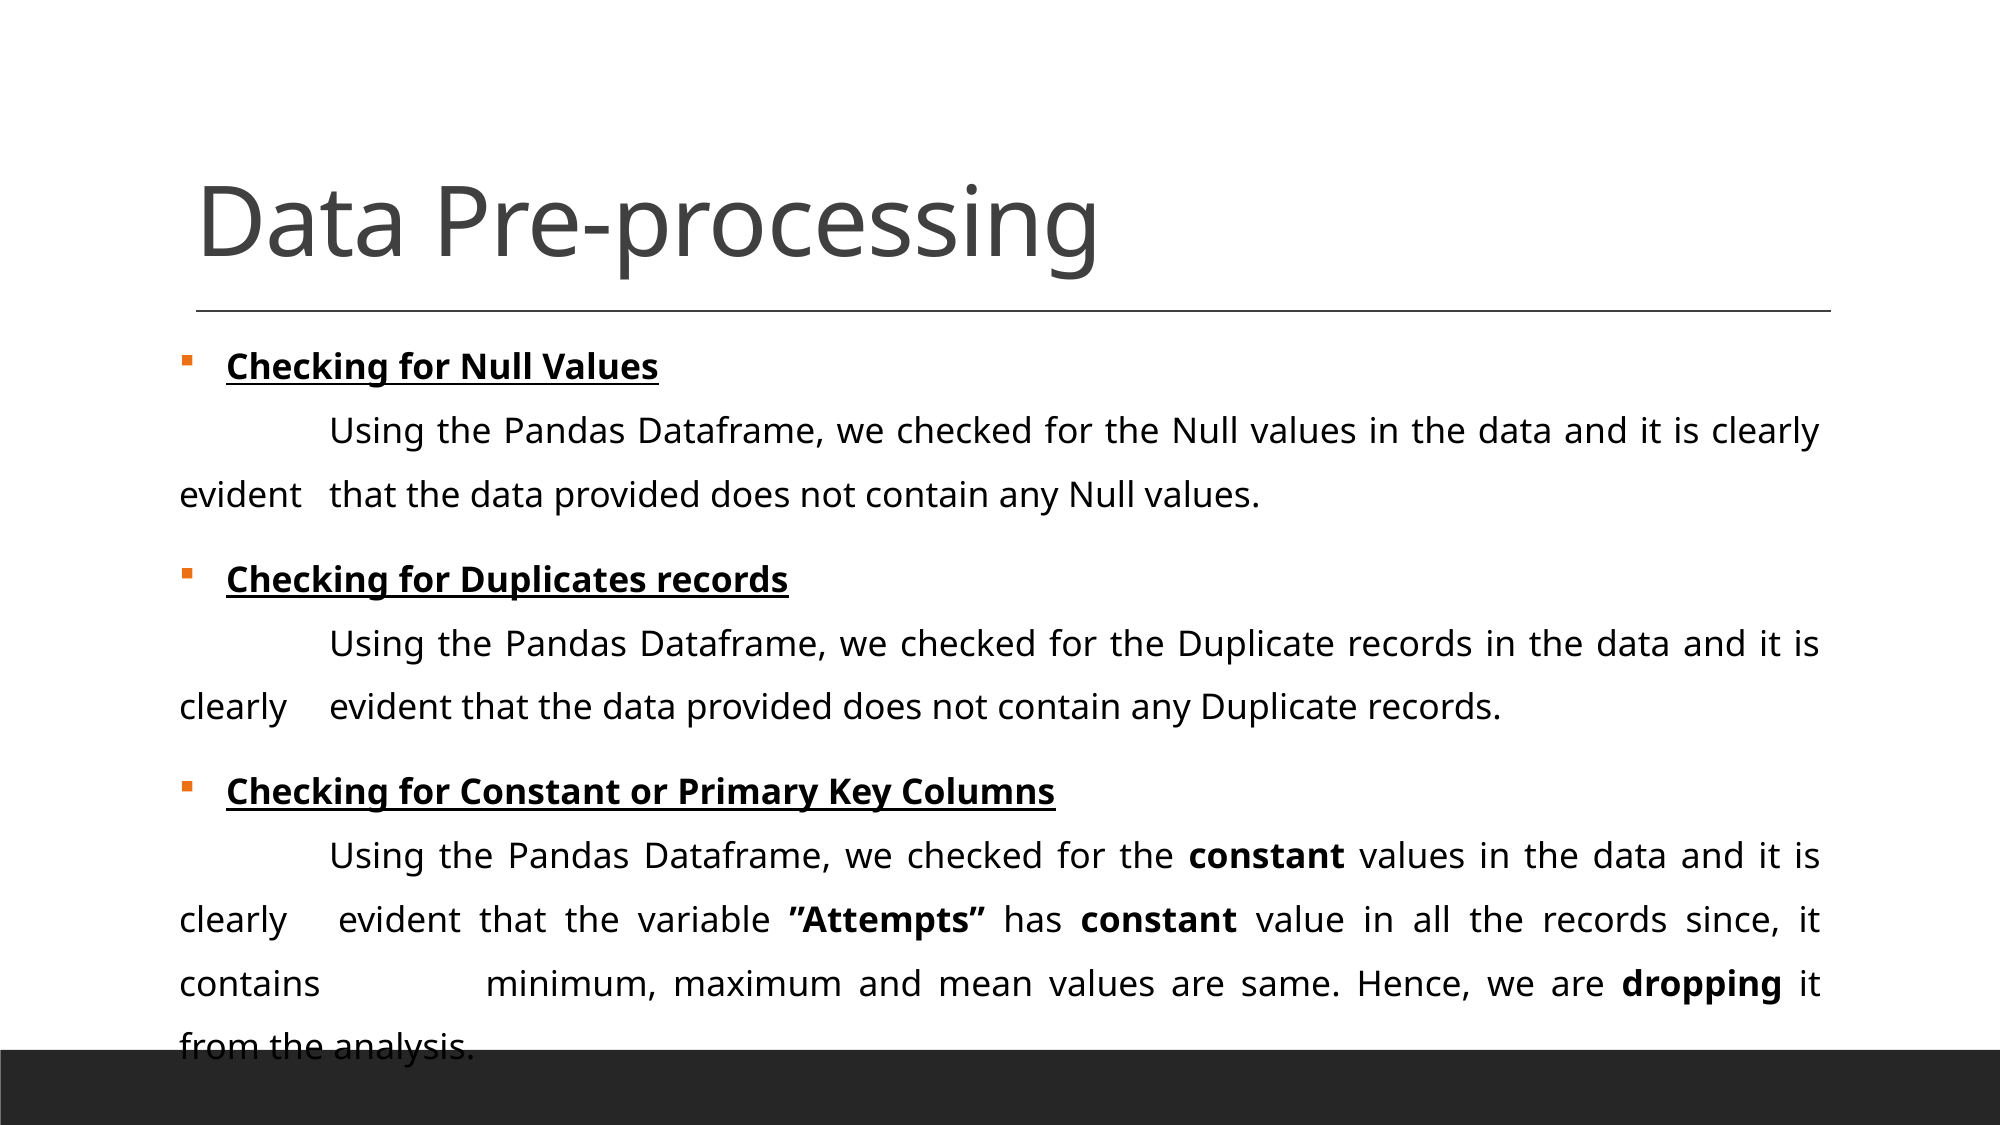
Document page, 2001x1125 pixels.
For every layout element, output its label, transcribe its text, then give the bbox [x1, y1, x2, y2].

title Data Pre-processing [180, 47, 1830, 285]
text_box Checking for Null Values Using the Pandas Dataframe, we checked for the Null values in the data and it is clearly evident that the data provided does not contain any Null values. Checking for Duplicates records Using the Pandas Dataframe, we checked for the Duplicate records in the data and it is clearly evident that the data provided does not contain any Duplicate records. Checking for Constant or Primary Key Columns Using the Pandas Dataframe, we checked for the constant values in the data and it is clearly evident that the variable ”Attempts” has constant value in all the records since, it contains minimum, maximum and mean values are same. Hence, we are dropping it from the analysis. [164, 336, 1836, 1120]
